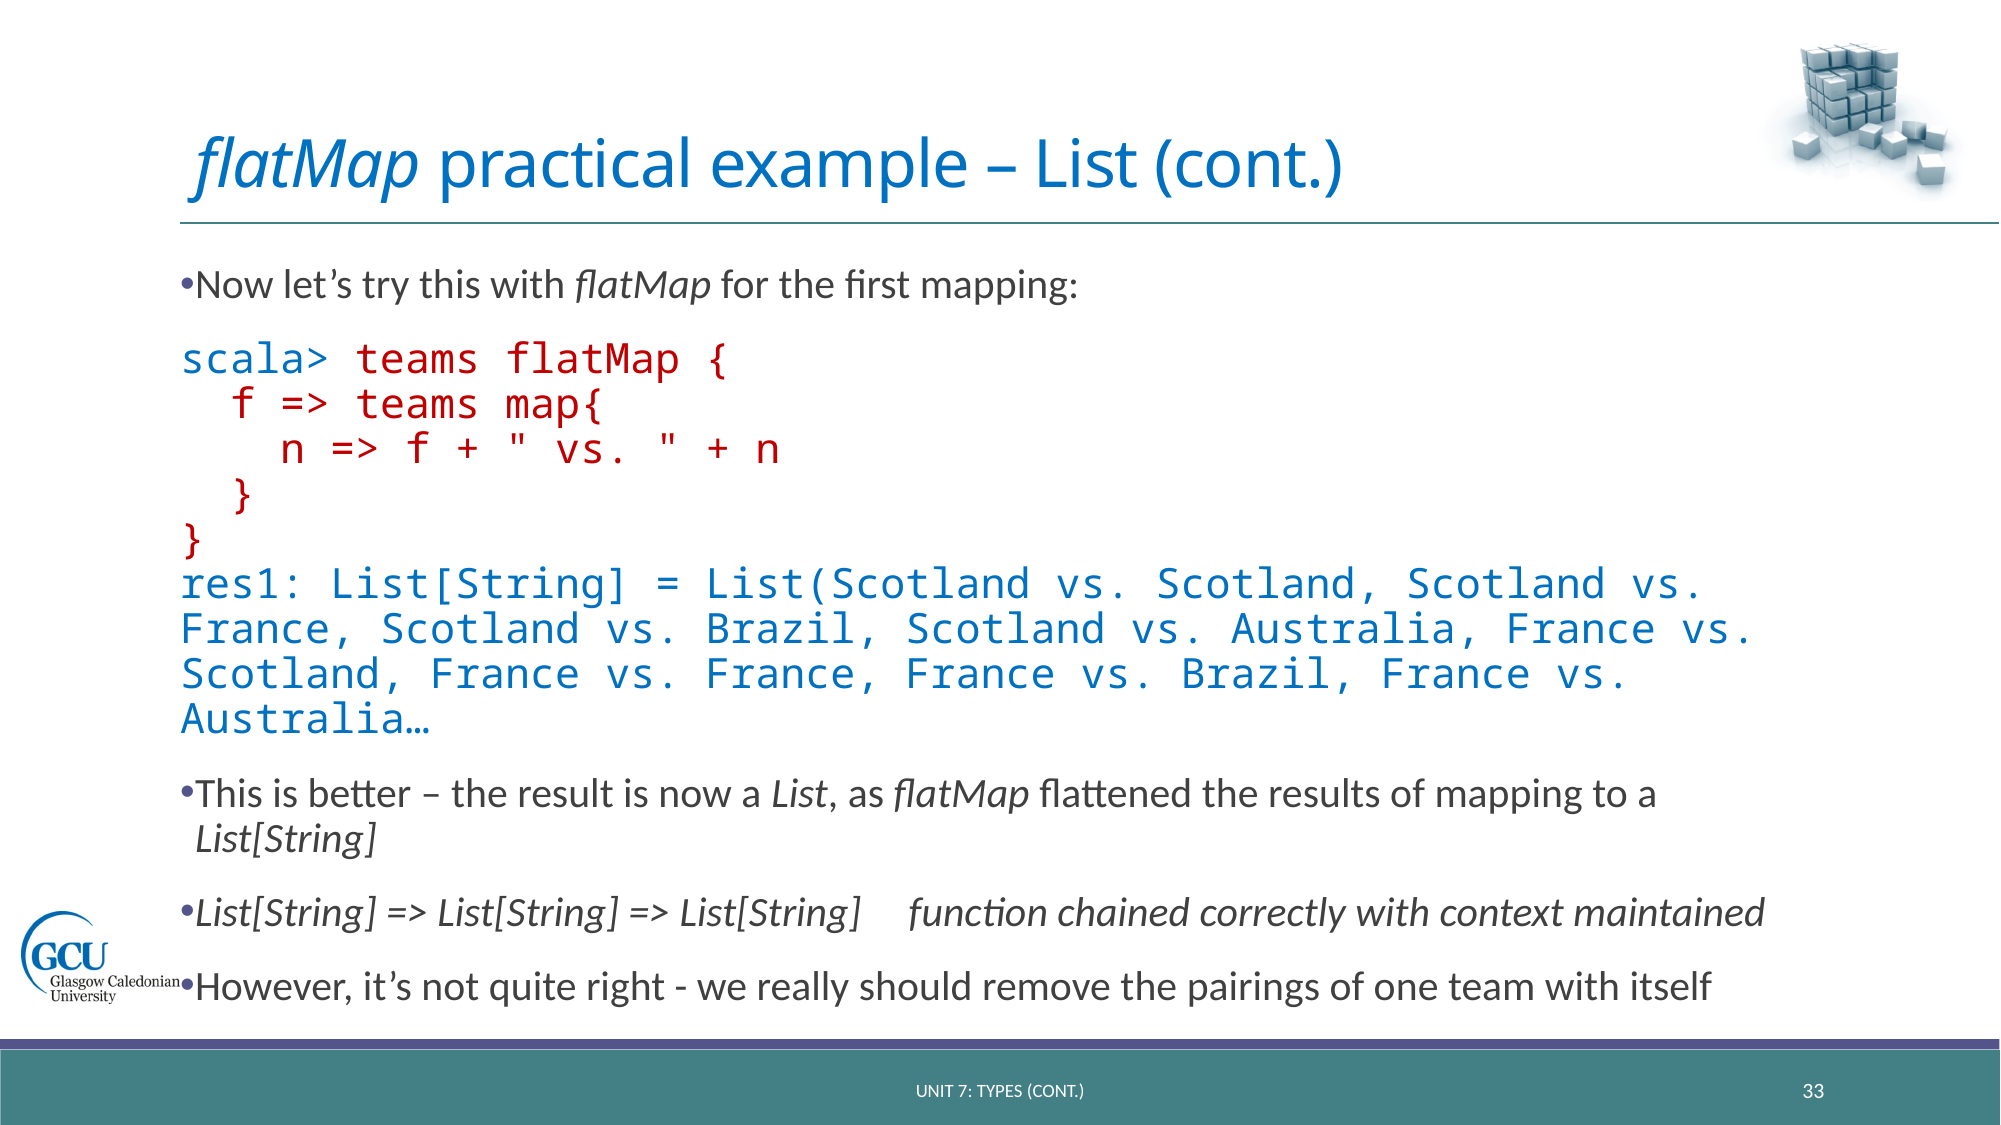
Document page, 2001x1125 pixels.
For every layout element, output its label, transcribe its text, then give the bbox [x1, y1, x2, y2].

list Now let’s try this with flatMap for the first mapping: scala> teams flatMap { f => teams map{ n => f + " vs. " + n } } res1: List[String] = List(Scotland vs. Scotland, Scotland vs. France, Scotland vs. Brazil, Scotland vs. Australia, France vs. Scotland, France vs. France, France vs. Brazil, France vs. Australia… This is better – the result is now a List, as flatMap flattened the results of mapping to a List[String] List[String] => List[String] => List[String] function chained correctly with context maintained However, it’s not quite right - we really should remove the pairings of one team with itself [180, 255, 1830, 1004]
footer unit 7: types (CONT.) [604, 1059, 1396, 1120]
slide_number 33 [1624, 1059, 1840, 1120]
title flatMap practical example – List (cont.) [180, 47, 1830, 209]
picture [21, 911, 180, 1004]
picture [1741, 21, 1996, 212]
